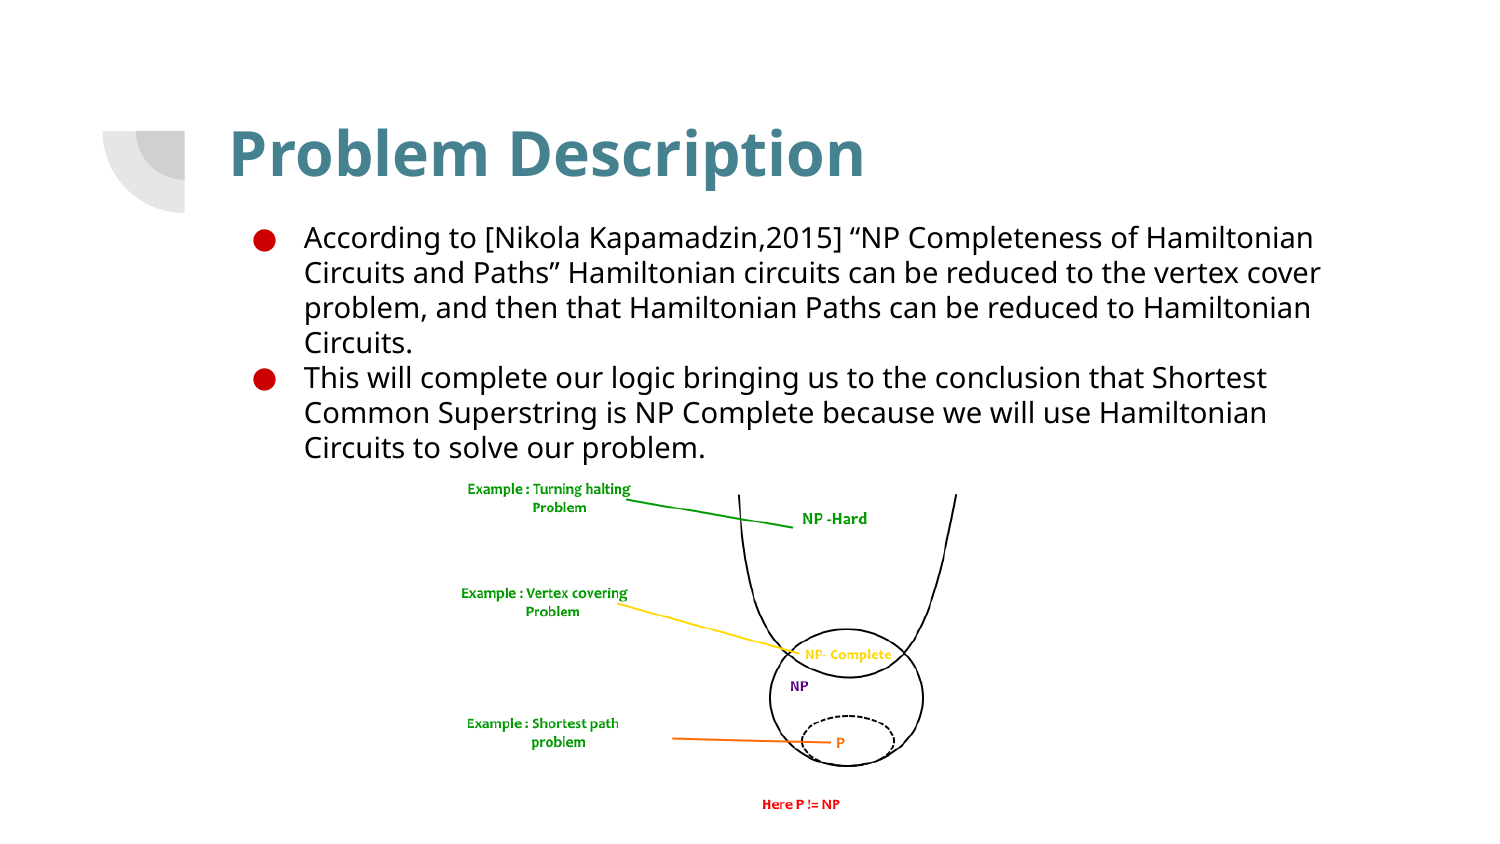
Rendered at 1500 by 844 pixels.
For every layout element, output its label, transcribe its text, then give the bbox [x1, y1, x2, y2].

list According to [Nikola Kapamadzin,2015] “NP Completeness of Hamiltonian Circuits and Paths” Hamiltonian circuits can be reduced to the vertex cover problem, and then that Hamiltonian Paths can be reduced to Hamiltonian Circuits. This will complete our logic bringing us to the conclusion that Shortest Common Superstring is NP Complete because we will use Hamiltonian Circuits to solve our problem. [213, 264, 1368, 814]
title Problem Description [213, 99, 1368, 264]
picture [441, 468, 1012, 830]
